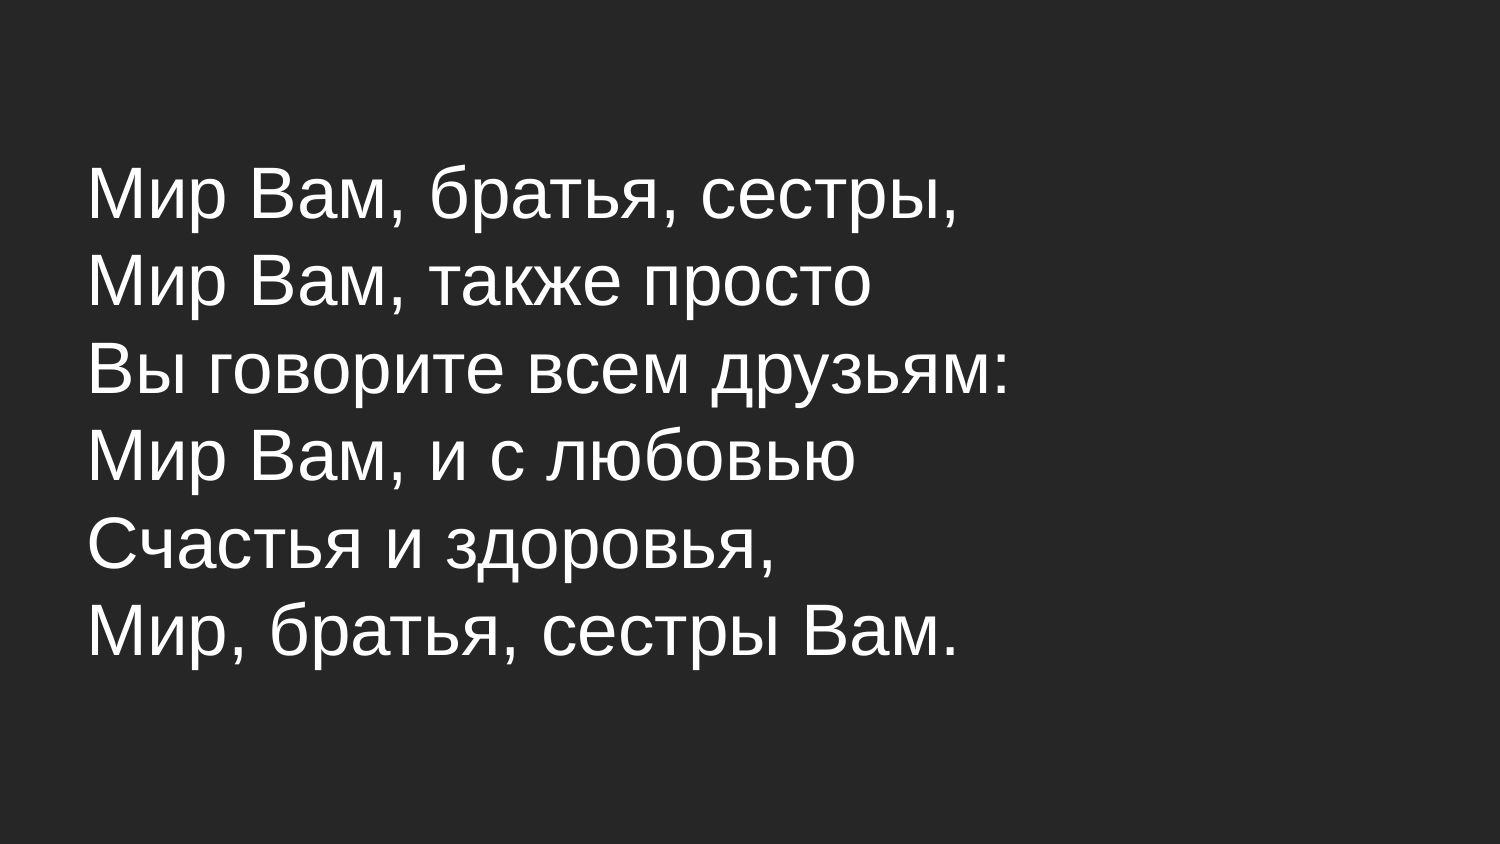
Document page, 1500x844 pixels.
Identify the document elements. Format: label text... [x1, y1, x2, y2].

text_box Мир Вам, братья, сестры, Мир Вам, также просто Вы говорите всем друзьям: Мир Вам, и с любовью Счастья и здоровья, Мир, братья, сестры Вам. [71, 154, 1430, 661]
